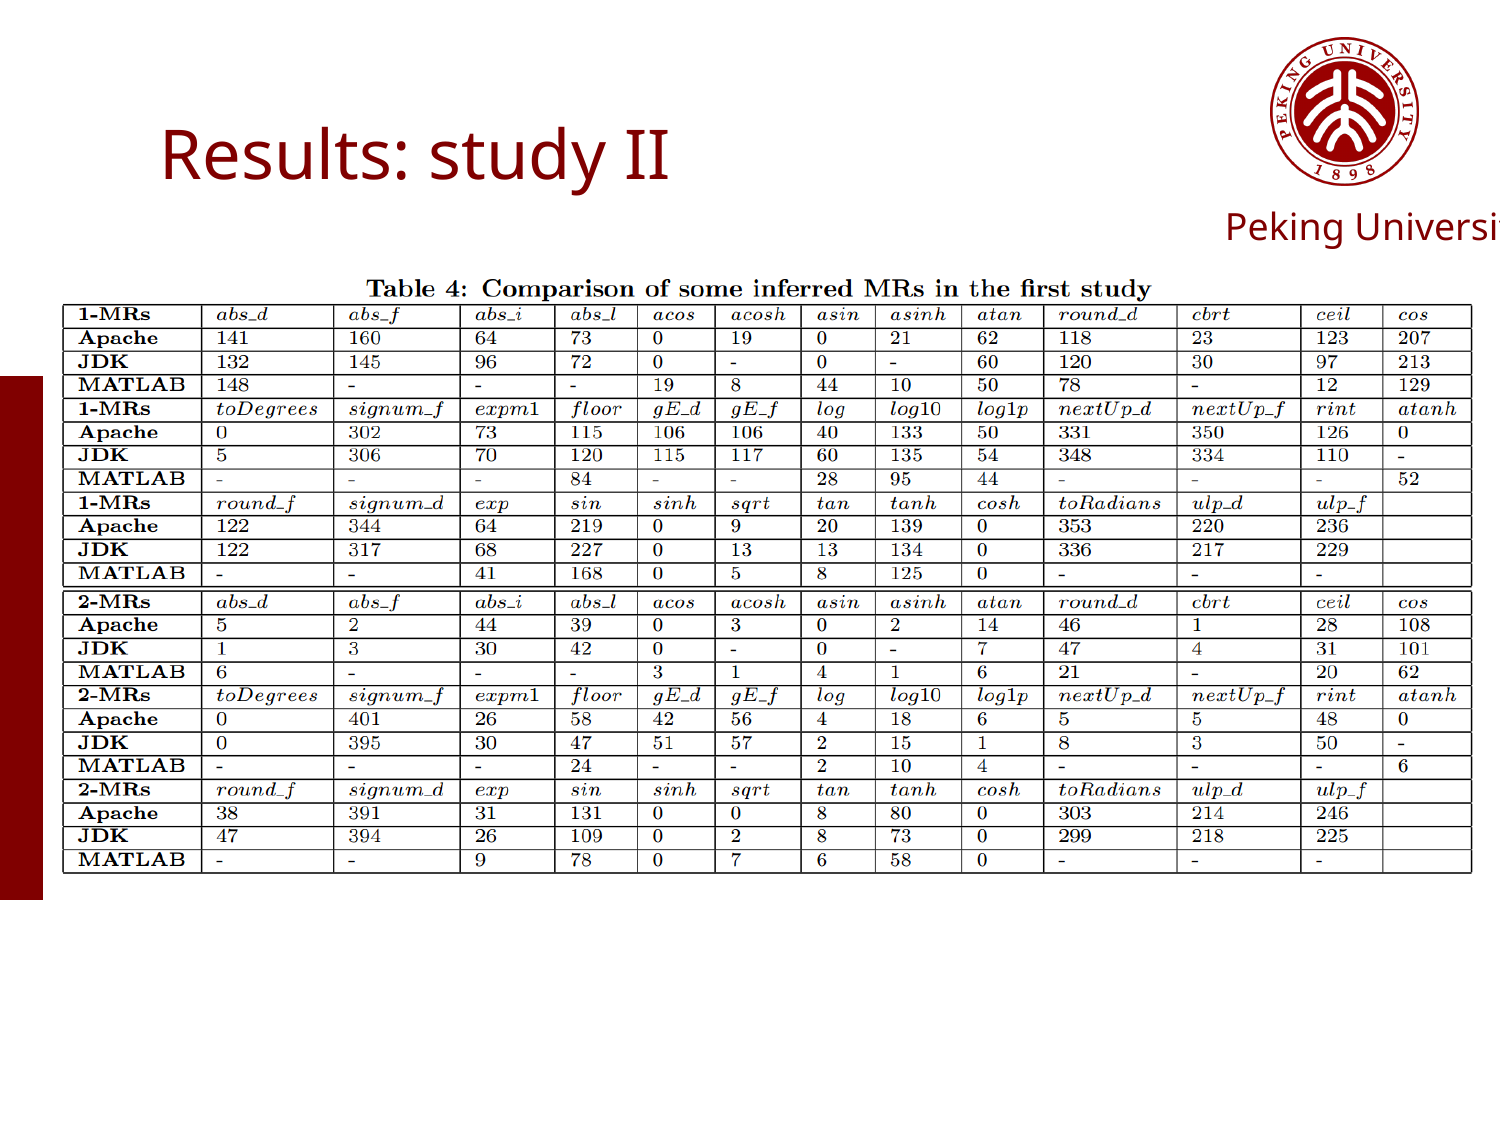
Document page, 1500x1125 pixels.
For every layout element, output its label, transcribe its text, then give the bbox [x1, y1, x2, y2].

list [54, 264, 1480, 882]
picture [1270, 37, 1419, 186]
title Results: study II [144, 78, 1397, 237]
